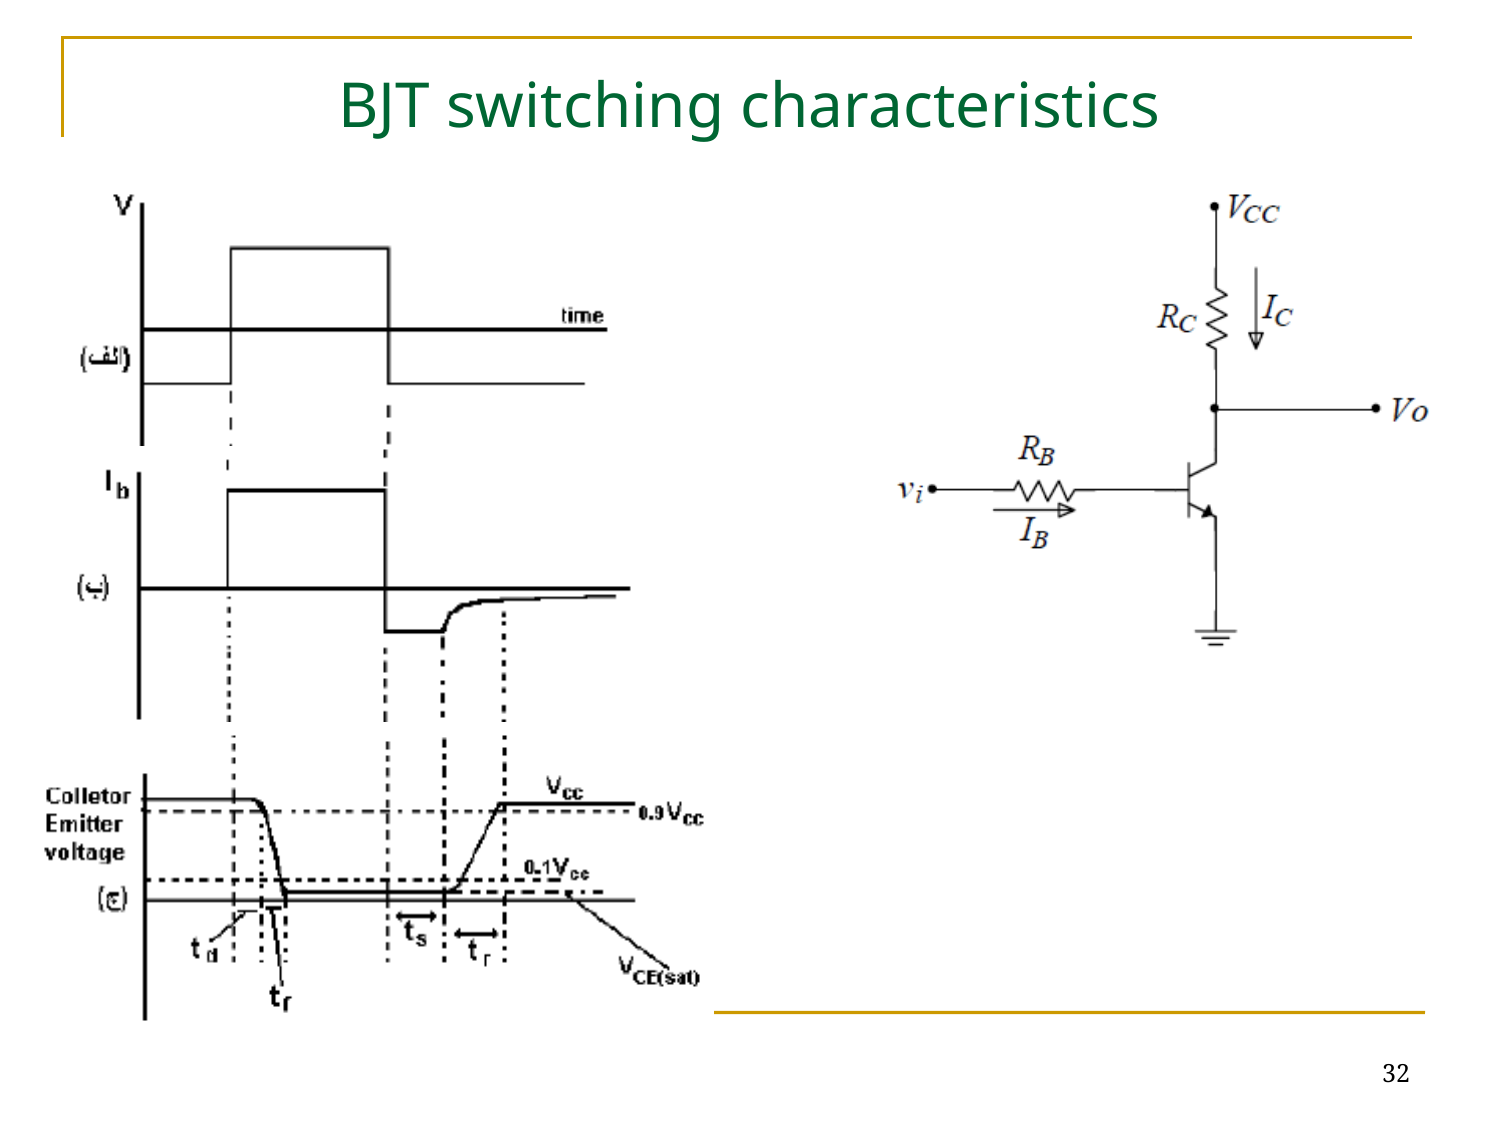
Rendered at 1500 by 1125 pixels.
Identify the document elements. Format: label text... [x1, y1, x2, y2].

title BJT switching characteristics [33, 57, 1466, 148]
picture [37, 731, 714, 1026]
picture [887, 187, 1441, 666]
picture [61, 187, 644, 723]
slide_number 32 [1074, 1023, 1426, 1100]
